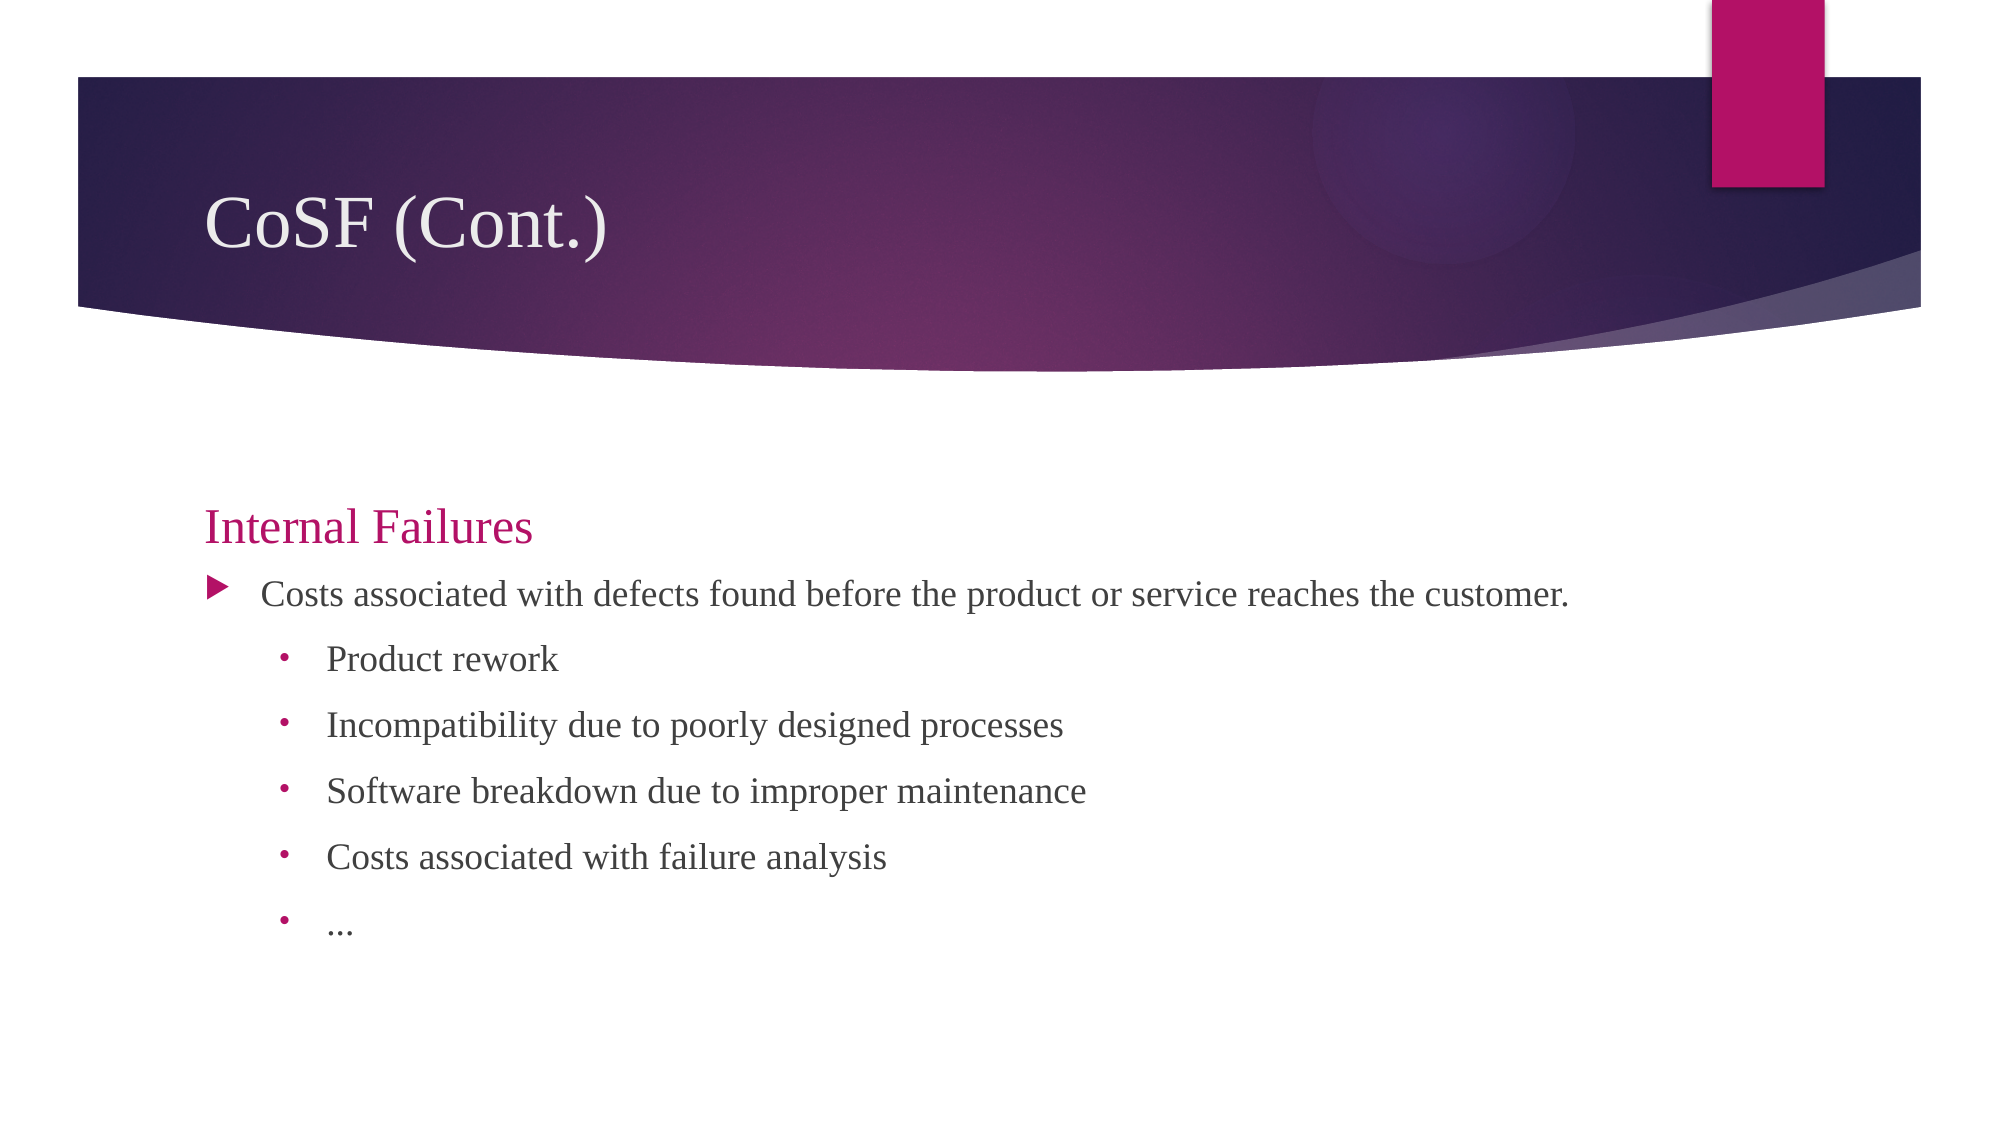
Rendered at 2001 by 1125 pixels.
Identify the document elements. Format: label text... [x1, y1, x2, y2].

list Costs associated with defects found before the product or service reaches the customer. Product rework Incompatibility due to poorly designed processes Software breakdown due to improper maintenance Costs associated with failure analysis ... [189, 560, 1915, 980]
title CoSF (Cont.) [189, 159, 1627, 276]
list Internal Failures [189, 425, 1915, 560]
